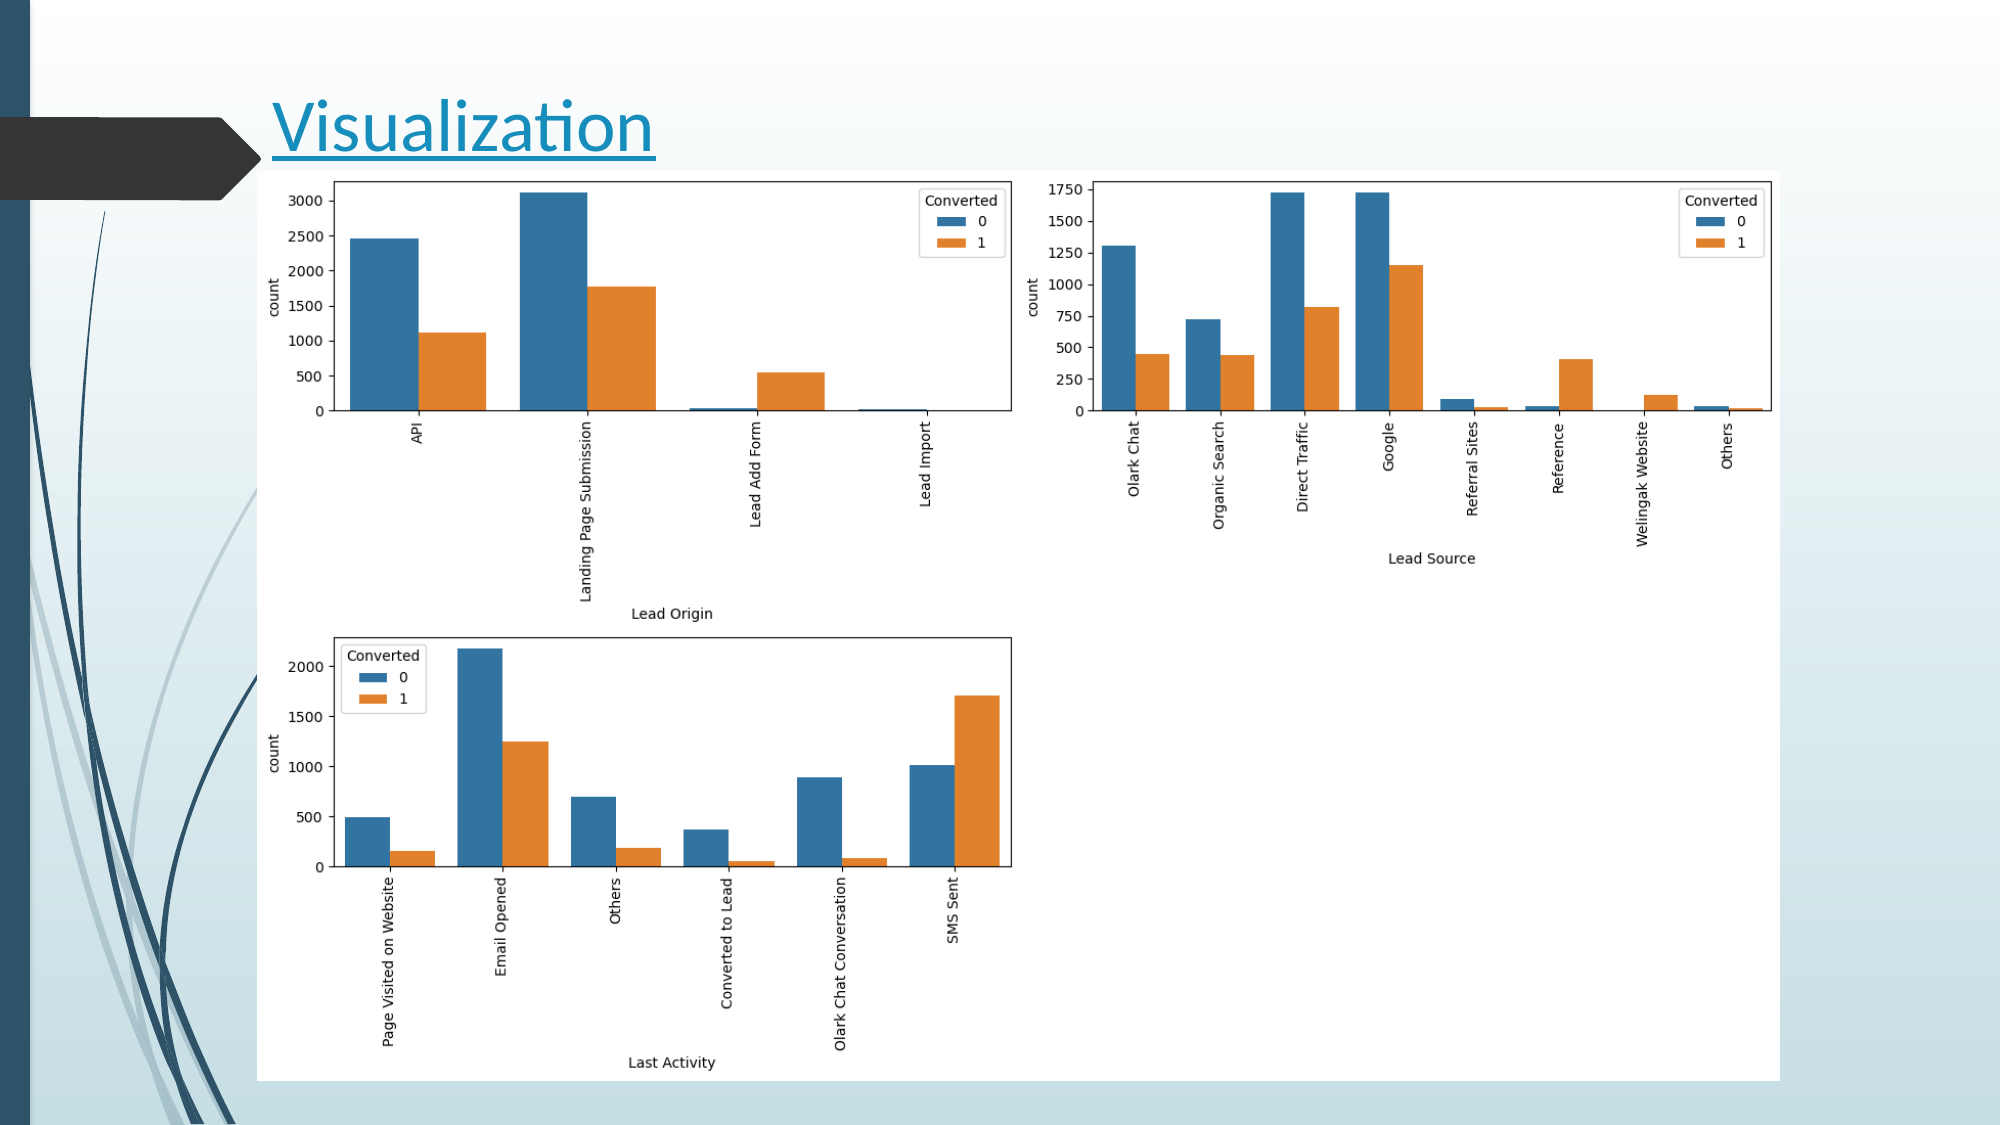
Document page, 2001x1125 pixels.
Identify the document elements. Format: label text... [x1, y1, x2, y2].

title Visualization [257, 68, 1720, 170]
picture [256, 170, 1780, 1082]
